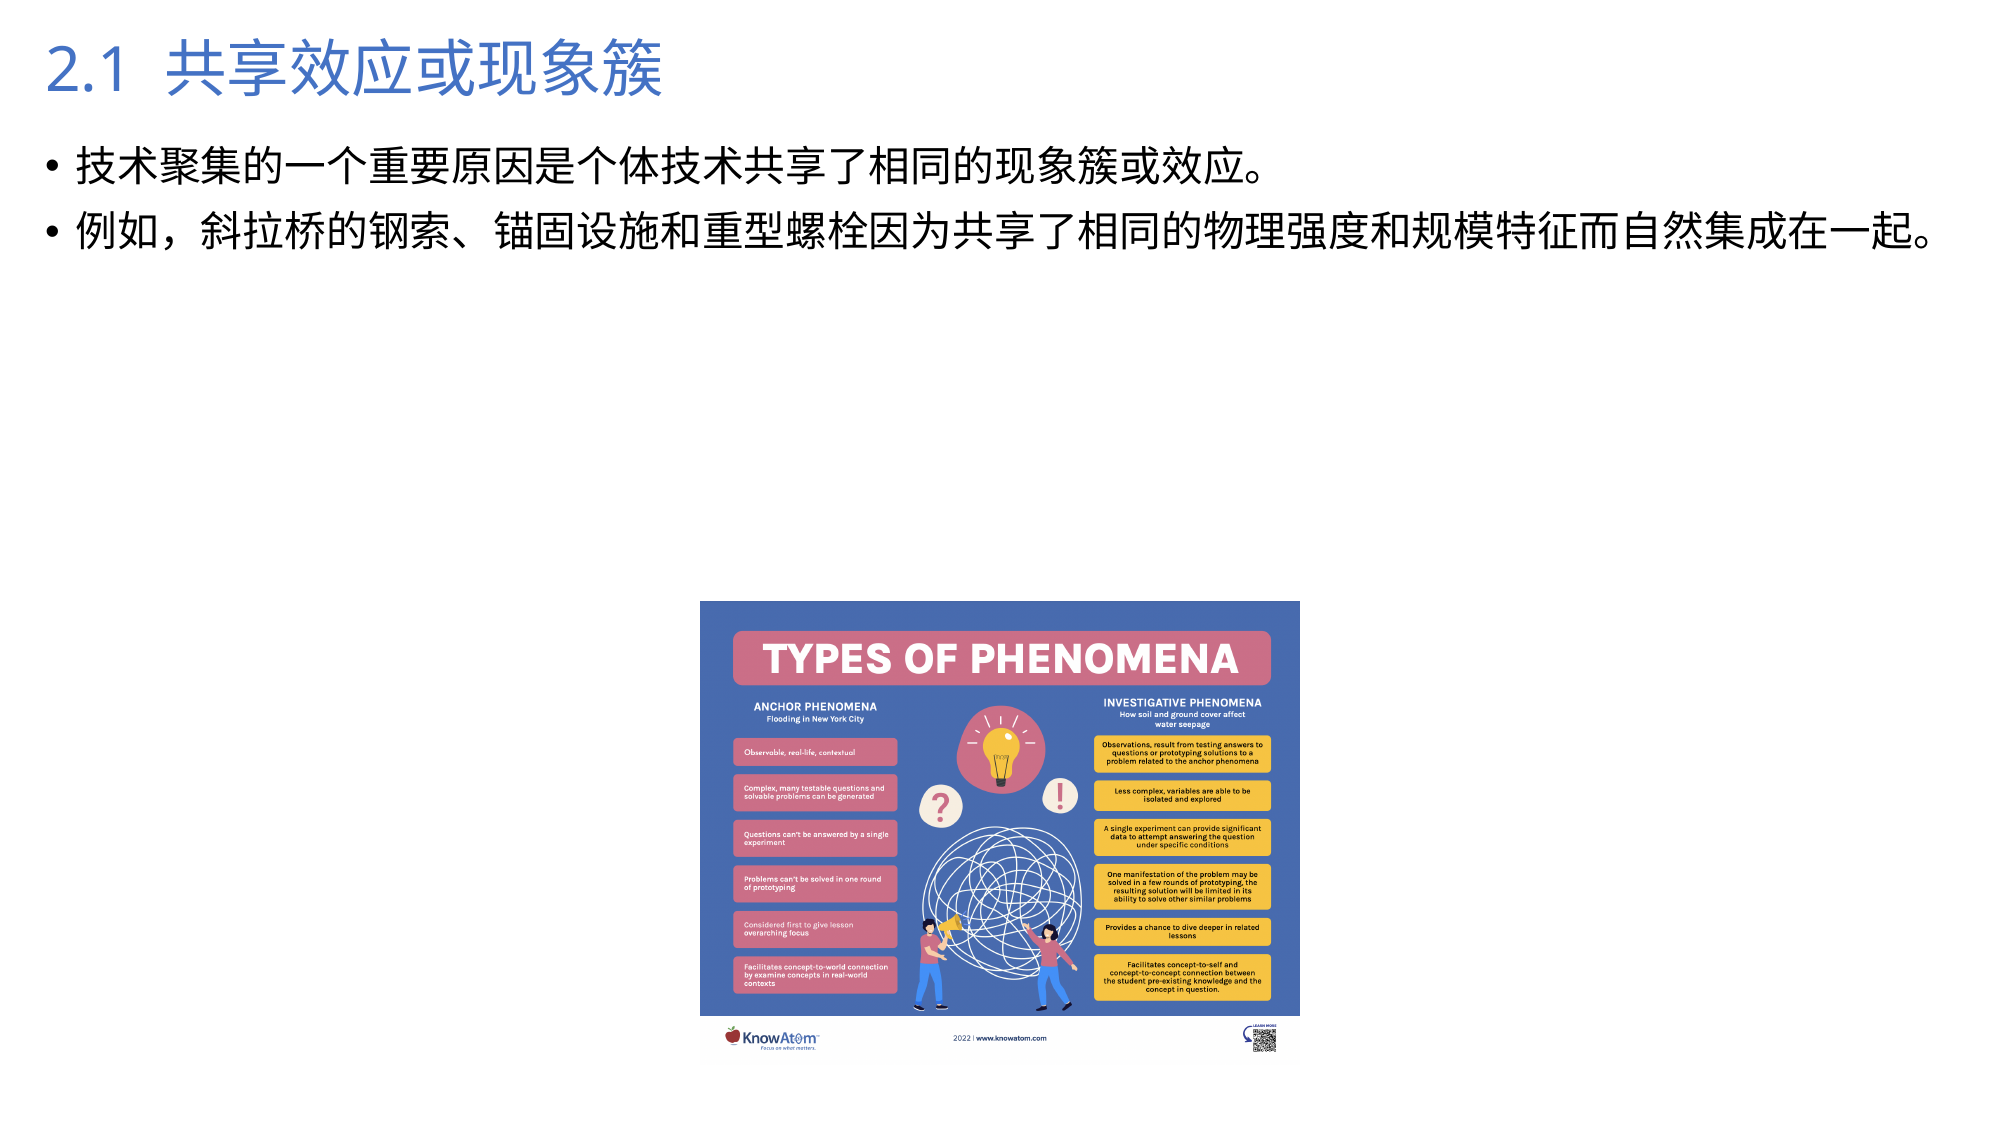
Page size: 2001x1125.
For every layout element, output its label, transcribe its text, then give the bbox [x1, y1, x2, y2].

list 技术聚集的一个重要原因是个体技术共享了相同的现象簇或效应。 例如，斜拉桥的钢索、锚固设施和重型螺栓因为共享了相同的物理强度和规模特征而自然集成在一起。 [30, 137, 1970, 602]
picture [700, 601, 1300, 1065]
title 2.1 共享效应或现象簇 [30, 29, 1970, 93]
